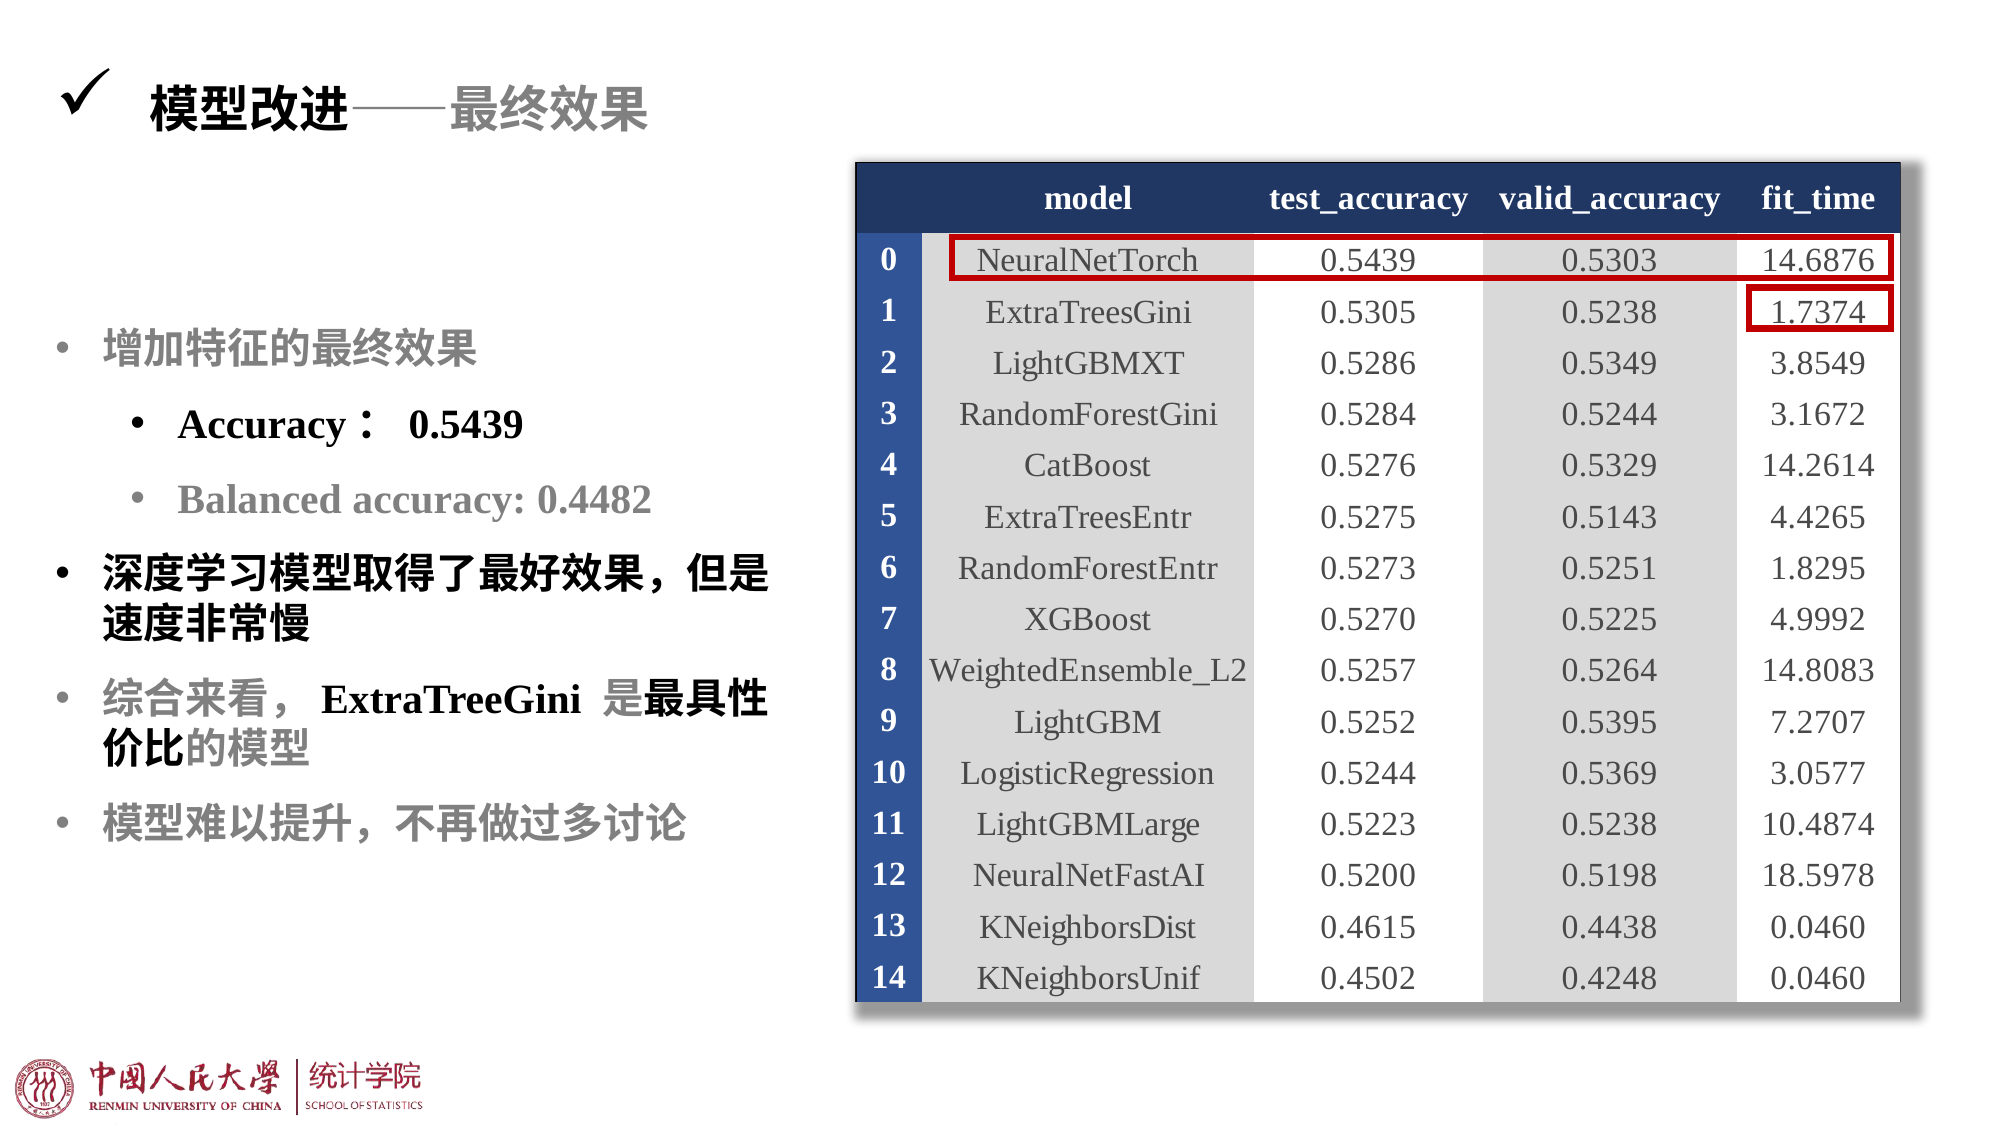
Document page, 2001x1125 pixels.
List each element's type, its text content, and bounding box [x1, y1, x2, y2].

picture [0, 1048, 454, 1125]
text_box 增加特征的最终效果 Accuracy：0.5439 Balanced accuracy: 0.4482 深度学习模型取得了最好效果，但是速度非常慢 综合来看，ExtraTreeGini 是最具性价比的模型 模型难以提升，不再做过多讨论 [40, 314, 810, 855]
picture [855, 161, 1902, 1004]
text_box 模型改进——最终效果 [40, 70, 952, 145]
